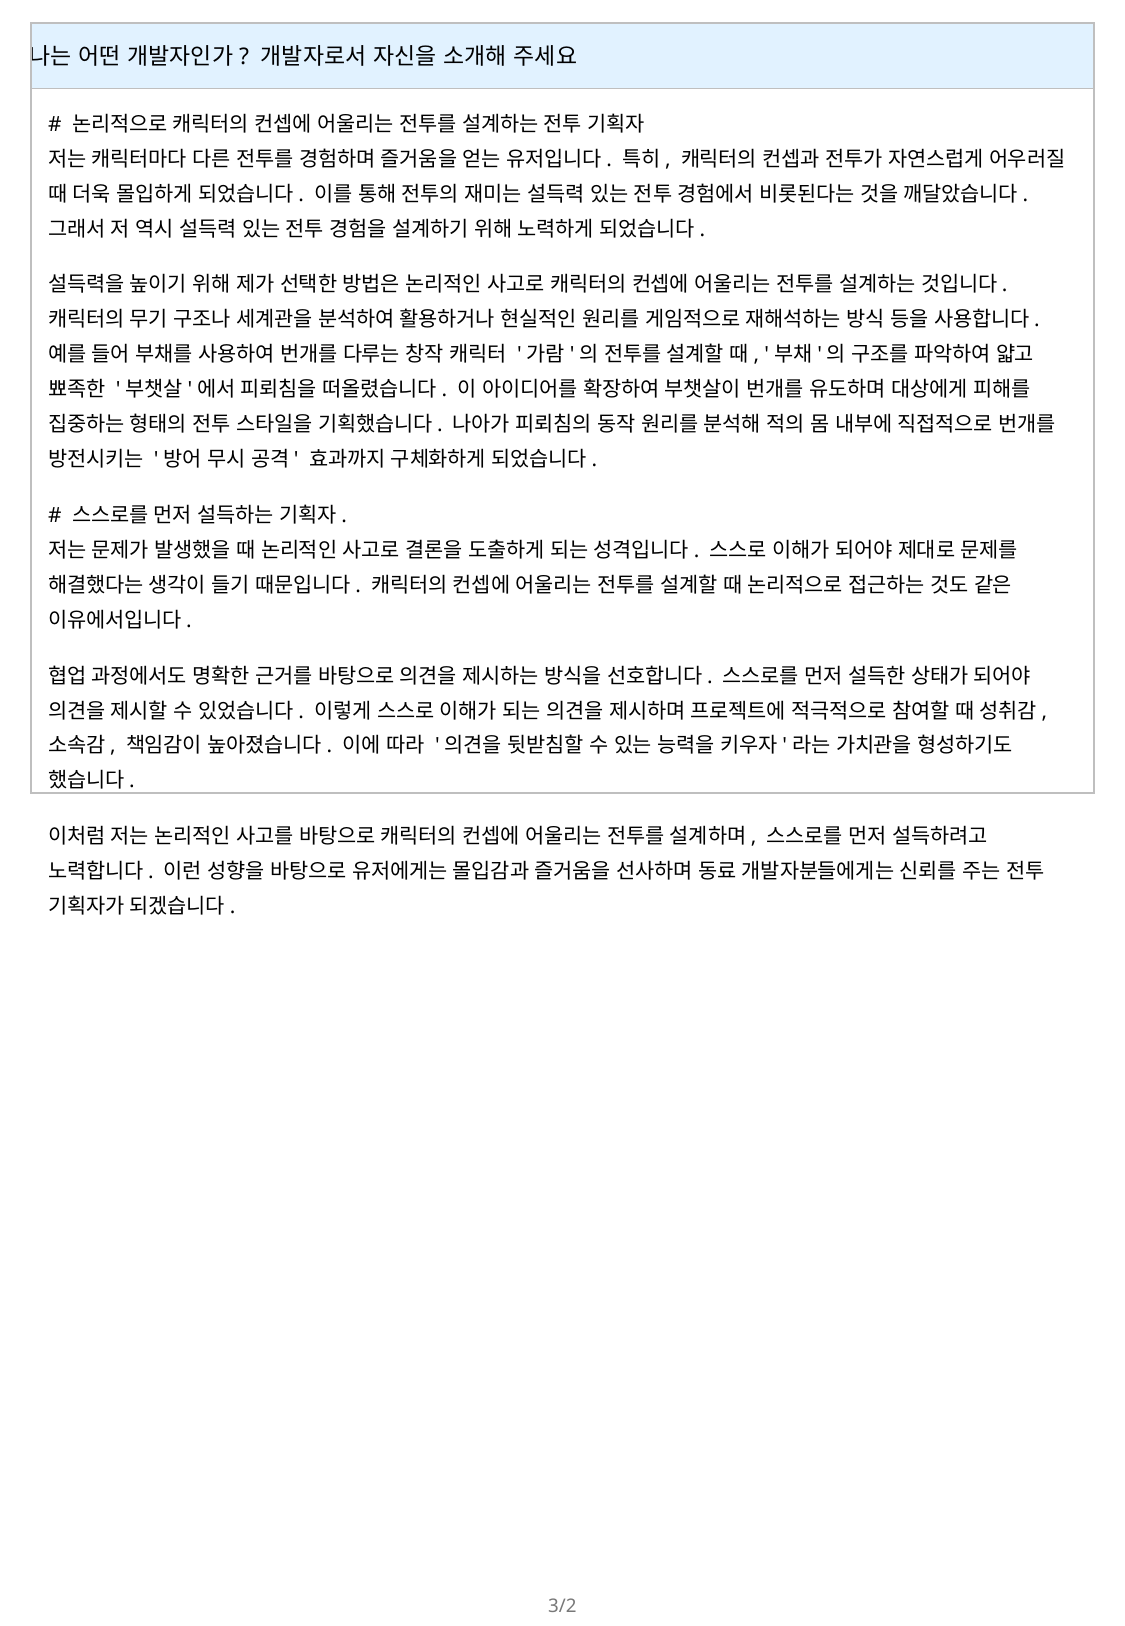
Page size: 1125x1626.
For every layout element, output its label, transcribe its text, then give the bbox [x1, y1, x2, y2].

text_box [30, 22, 1095, 794]
slide_number 3/2 [435, 1588, 689, 1625]
